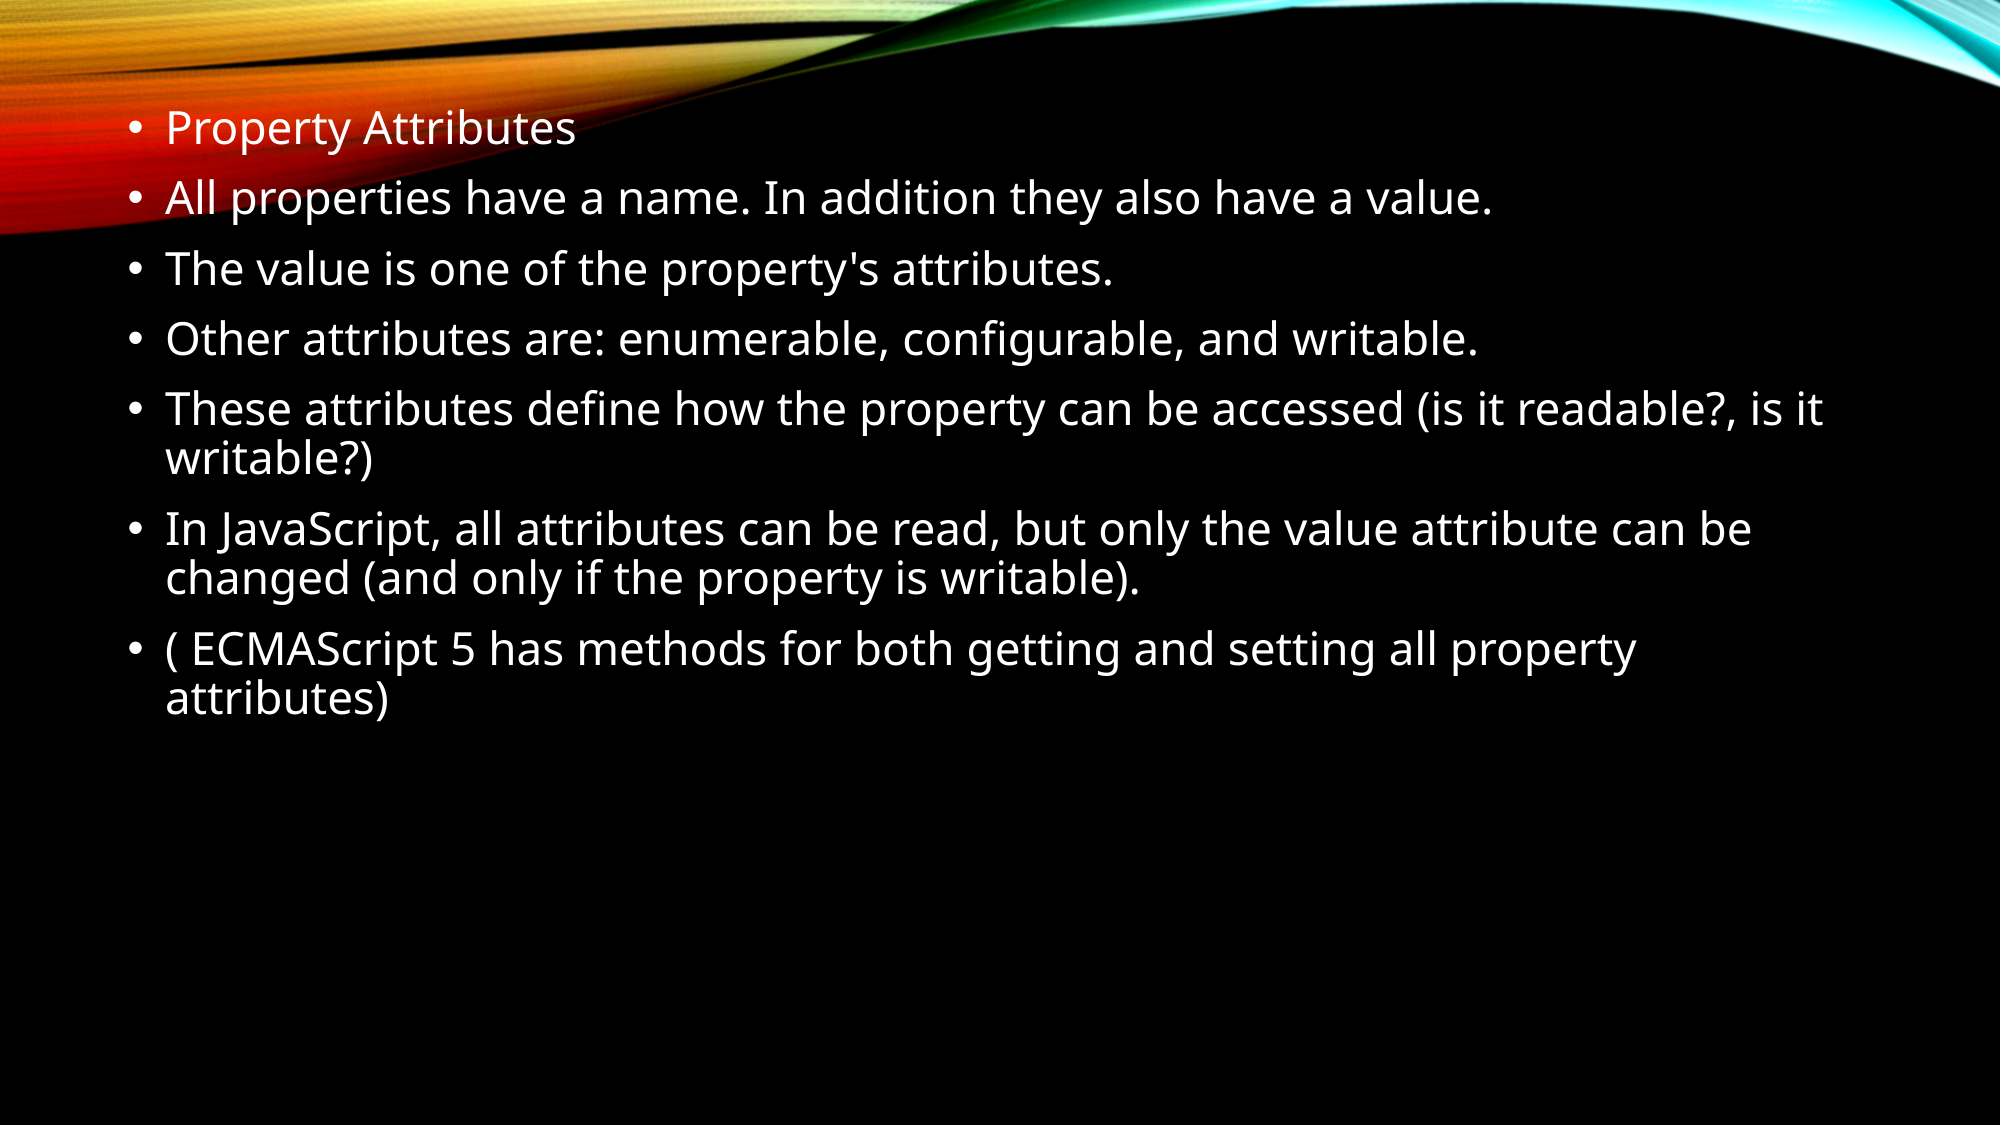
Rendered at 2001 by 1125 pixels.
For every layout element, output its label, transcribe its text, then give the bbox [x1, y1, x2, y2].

list Property Attributes All properties have a name. In addition they also have a value. The value is one of the property's attributes. Other attributes are: enumerable, configurable, and writable. These attributes define how the property can be accessed (is it readable?, is it writable?) In JavaScript, all attributes can be read, but only the value attribute can be changed (and only if the property is writable). ( ECMAScript 5 has methods for both getting and setting all property attributes) [112, 97, 1888, 1021]
picture [0, 0, 2000, 237]
